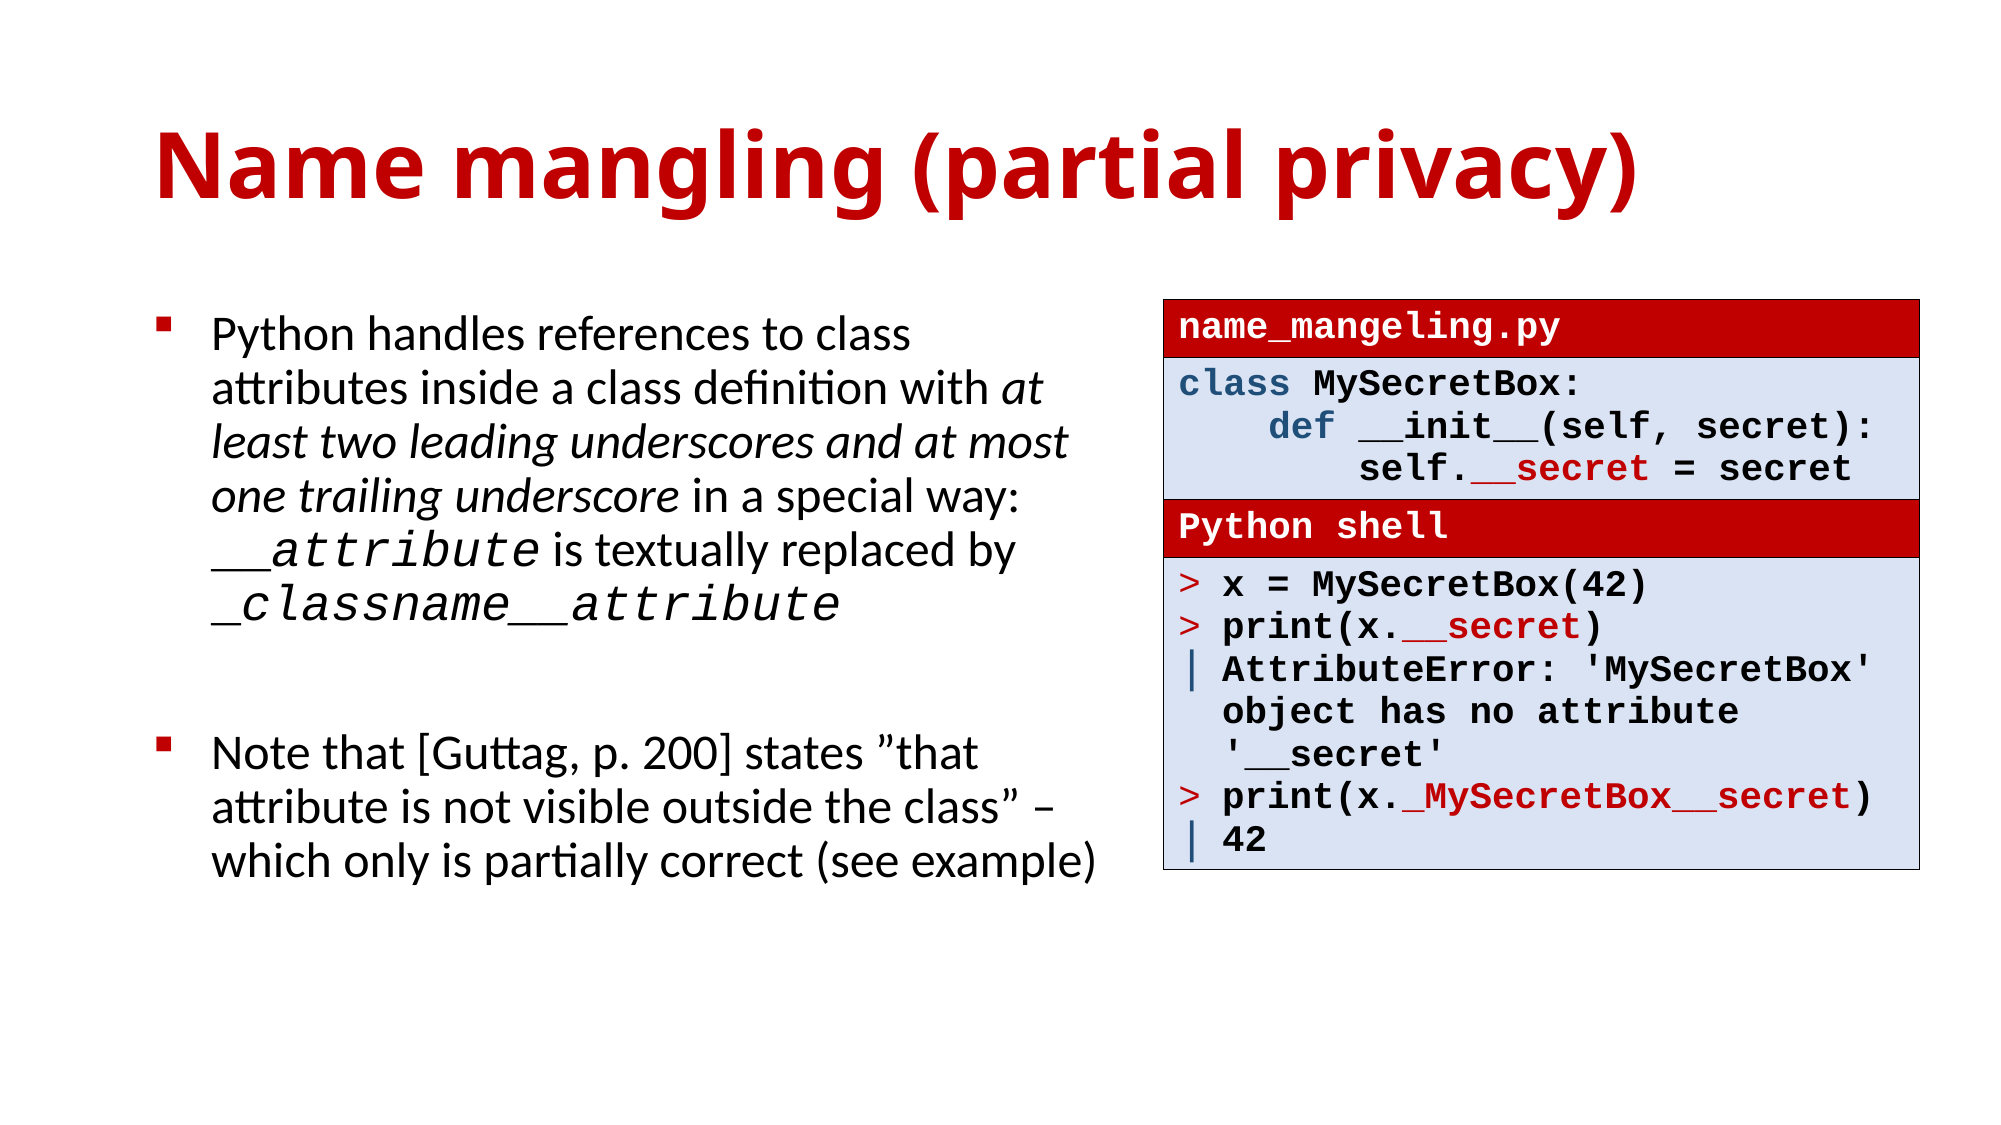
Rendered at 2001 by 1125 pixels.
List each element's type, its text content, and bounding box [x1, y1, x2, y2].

list Python handles references to class attributes inside a class definition with at least two leading underscores and at most one trailing underscore in a special way: __attribute is textually replaced by _classname__attribute Note that [Guttag, p. 200] states ”that attribute is not visible outside the class” – which only is partially correct (see example) [137, 299, 1120, 1061]
table_cell class MySecretBox: def __init__(self, secret): self.__secret = secret [1164, 358, 1919, 499]
table_cell x = MySecretBox(42) print(x.__secret) AttributeError: 'MySecretBox' object has no attribute '__secret' print(x._MySecretBox__secret) 42 [1164, 558, 1919, 869]
title Name mangling (partial privacy) [137, 59, 1863, 278]
table_cell Python shell [1164, 500, 1919, 557]
table_header name_mangeling.py [1164, 300, 1919, 357]
